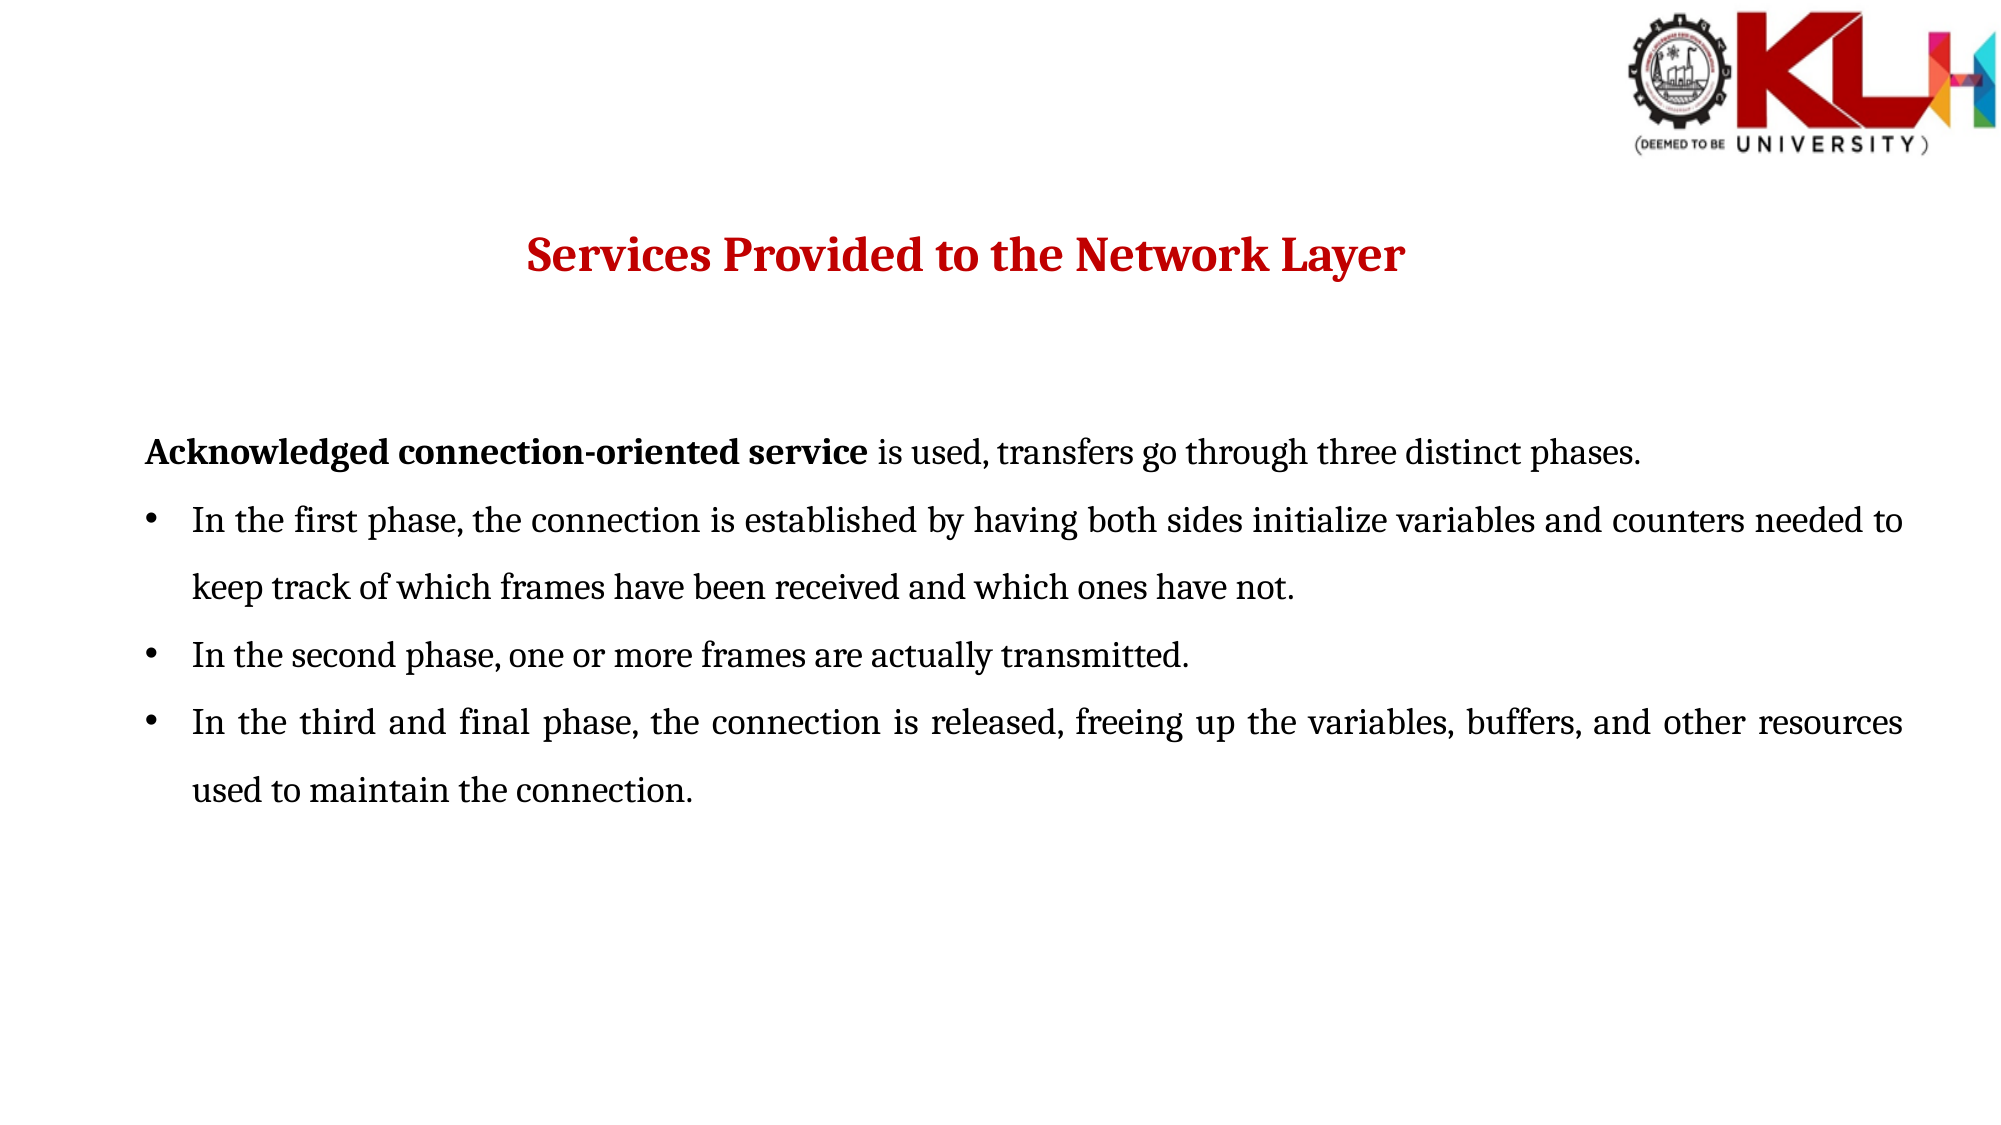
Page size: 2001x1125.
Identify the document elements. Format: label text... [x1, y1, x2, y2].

picture [1625, 0, 2000, 159]
text_box Acknowledged connection-oriented service is used, transfers go through three distinct phases. In the first phase, the connection is established by having both sides initialize variables and counters needed to keep track of which frames have been received and which ones have not. In the second phase, one or more frames are actually transmitted. In the third and final phase, the connection is released, freeing up the variables, buffers, and other resources used to maintain the connection. [130, 397, 1921, 818]
text_box Services Provided to the Network Layer [513, 213, 1513, 289]
